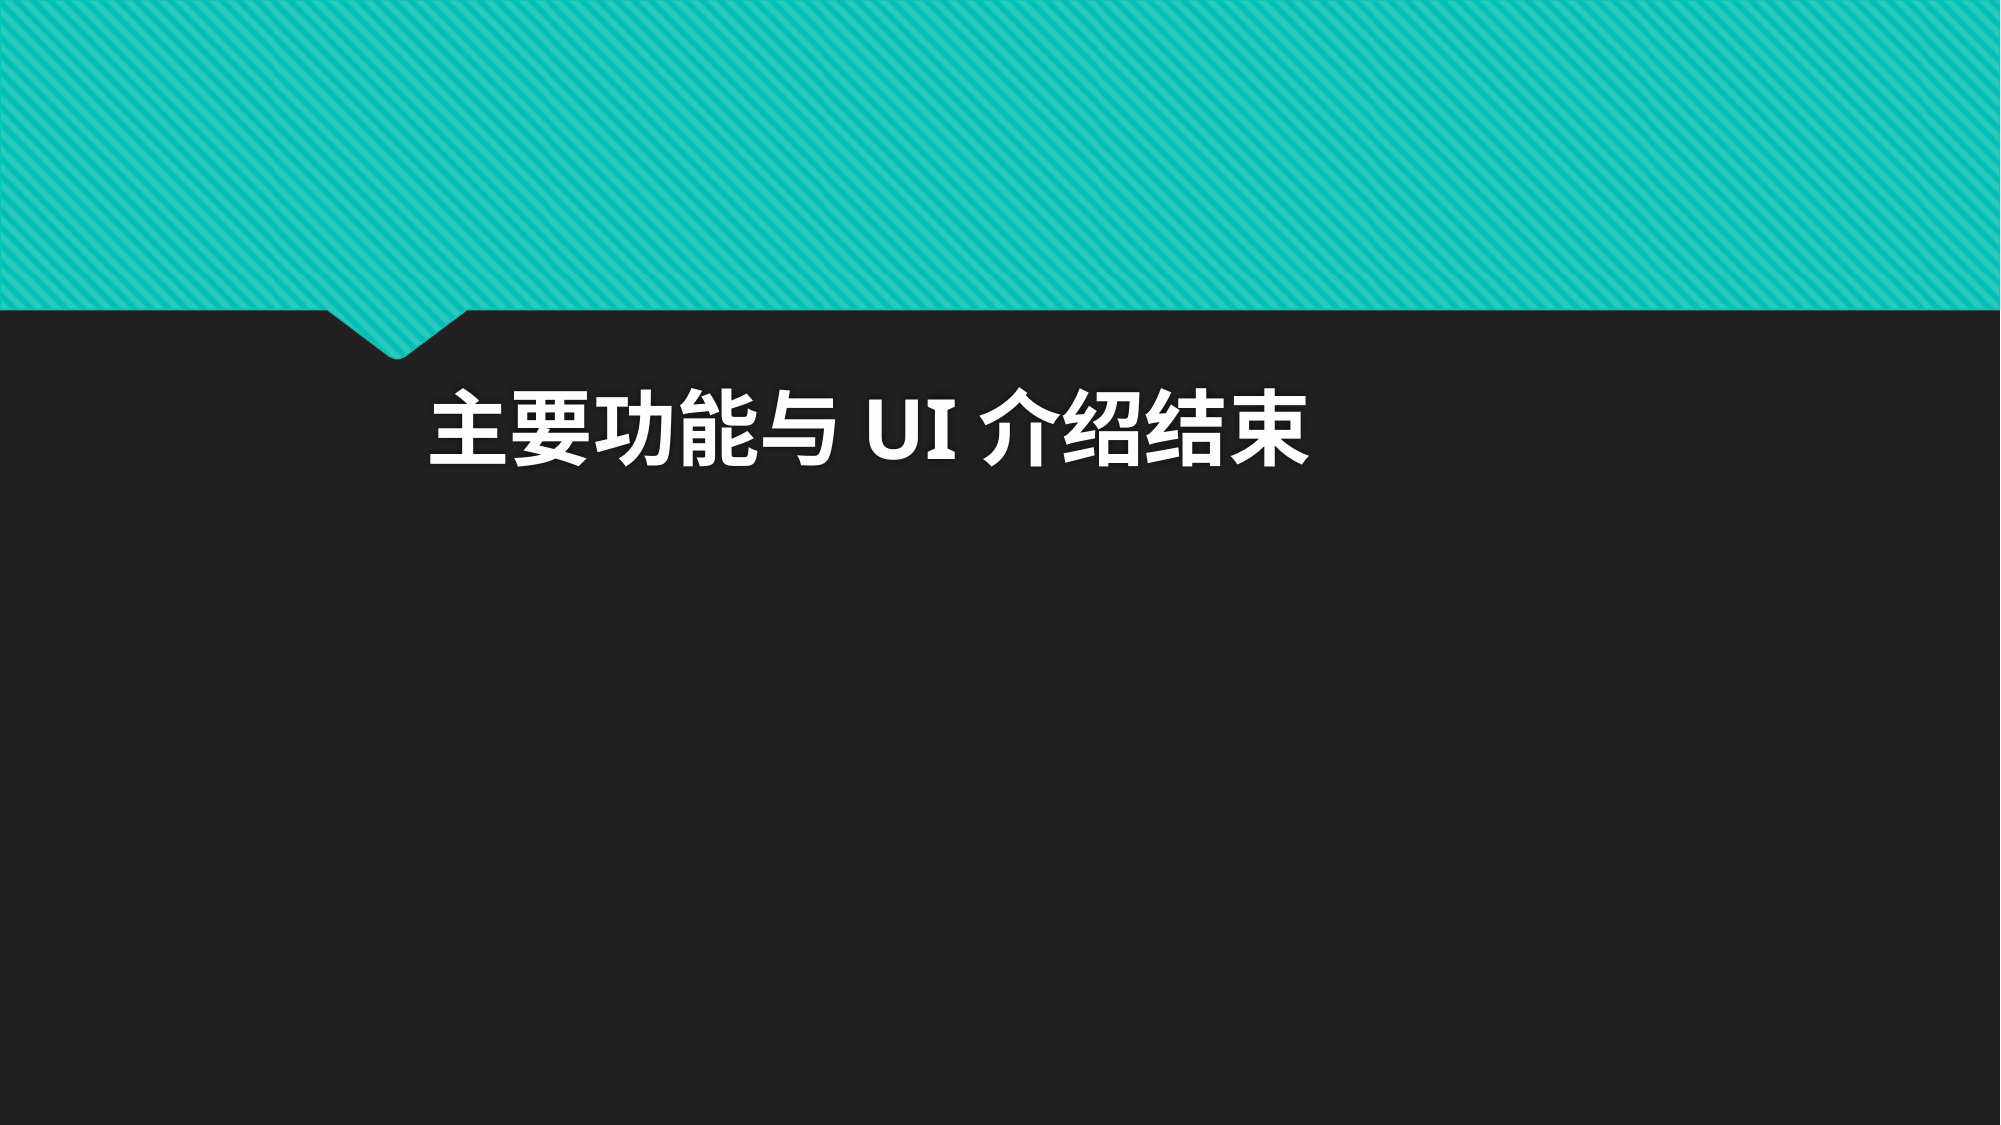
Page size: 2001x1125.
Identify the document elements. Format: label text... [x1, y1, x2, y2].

title 主要功能与UI介绍结束 [411, 424, 2000, 584]
